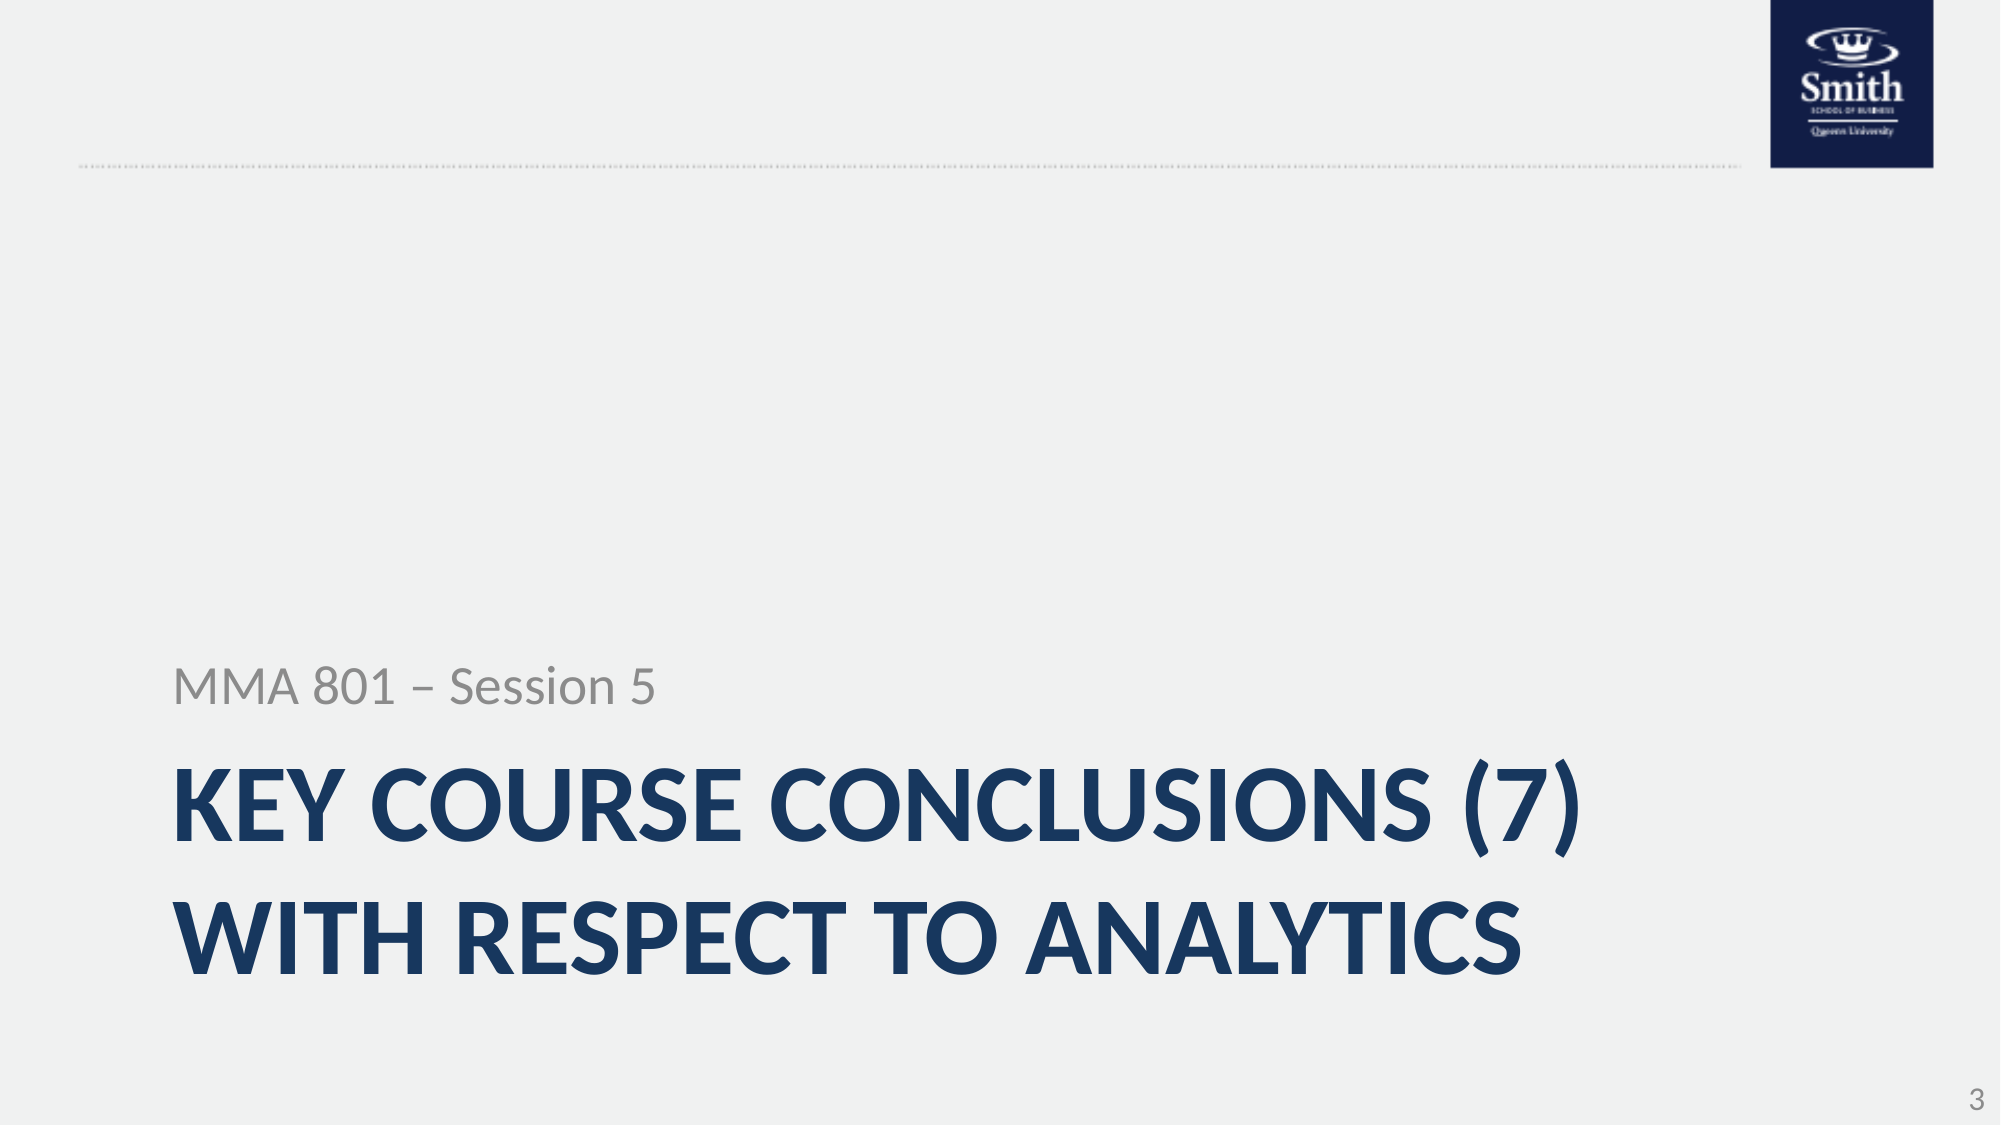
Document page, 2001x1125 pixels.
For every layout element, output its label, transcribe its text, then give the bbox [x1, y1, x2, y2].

list MMA 801 – Session 5 [157, 476, 1858, 723]
slide_number 3 [1550, 1066, 2000, 1125]
title Key Course conclusions (7) with respect to analytics [157, 723, 1858, 947]
